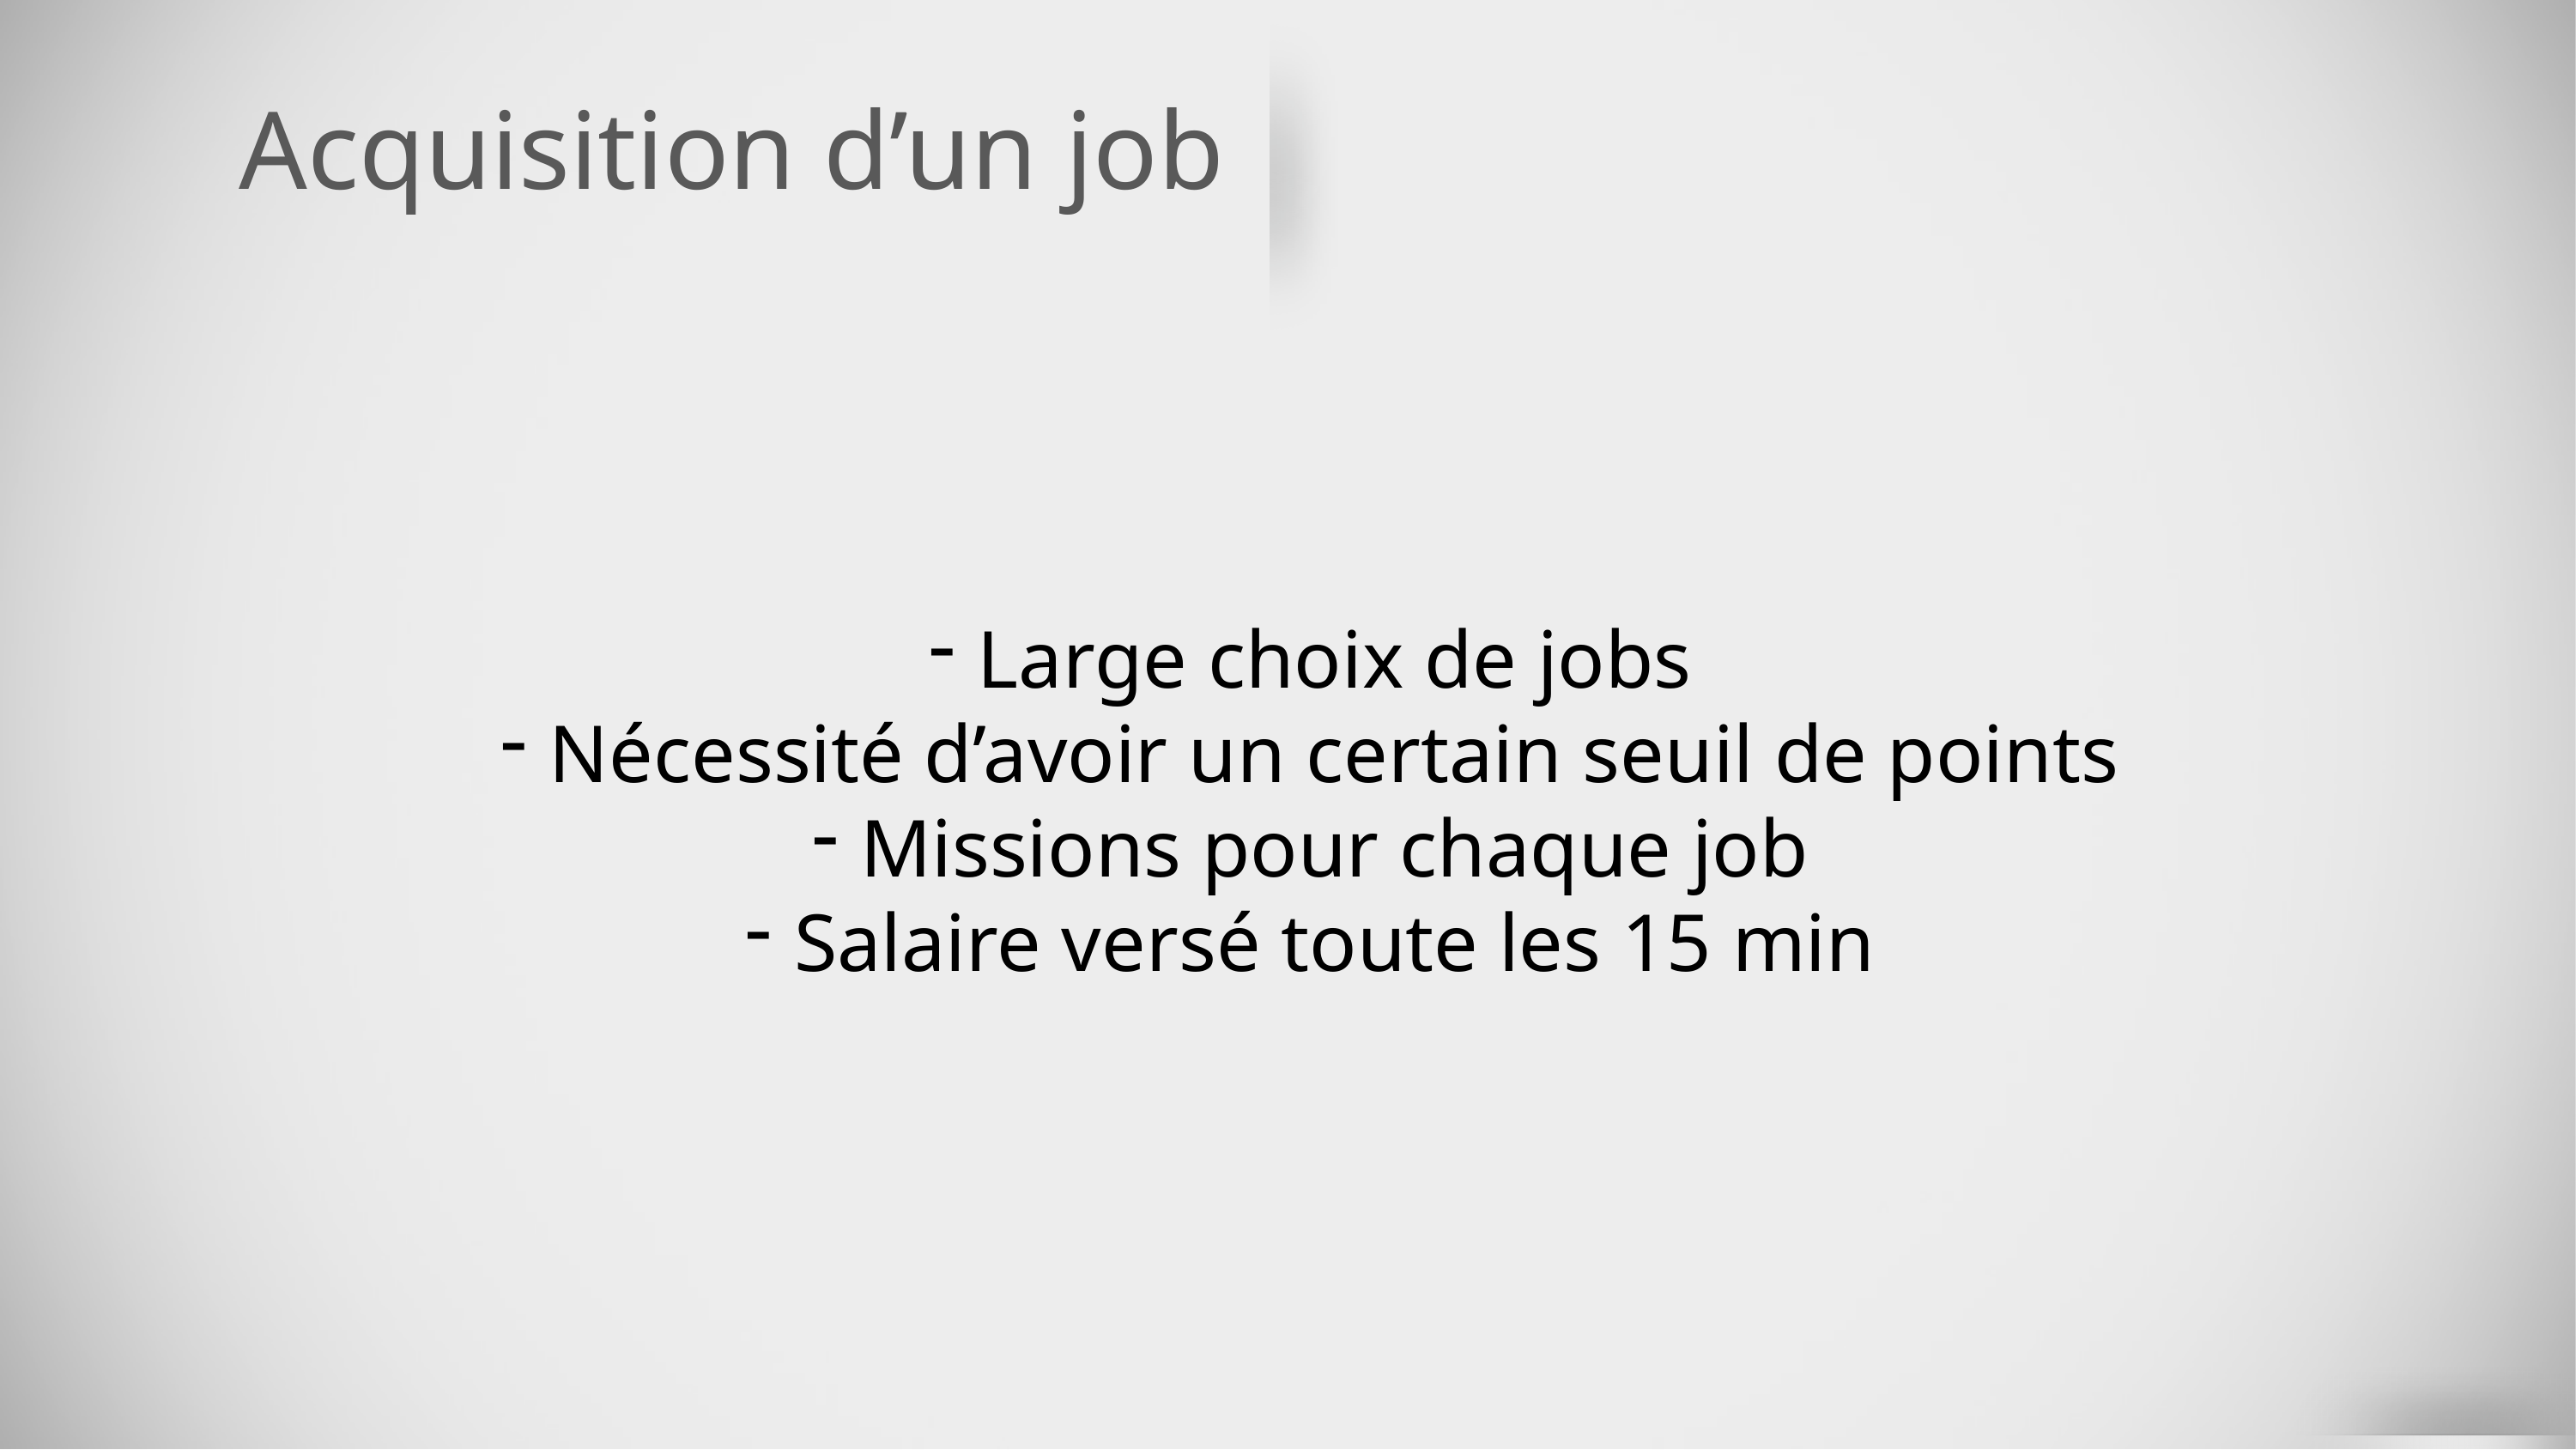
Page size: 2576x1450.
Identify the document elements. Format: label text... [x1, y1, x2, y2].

text_box Acquisition d’un job [131, 75, 1248, 217]
text_box Large choix de jobs Nécessité d’avoir un certain seuil de points Missions pour chaque job Salaire versé toute les 15 min [229, 603, 2392, 1088]
picture [0, 0, 2576, 1449]
